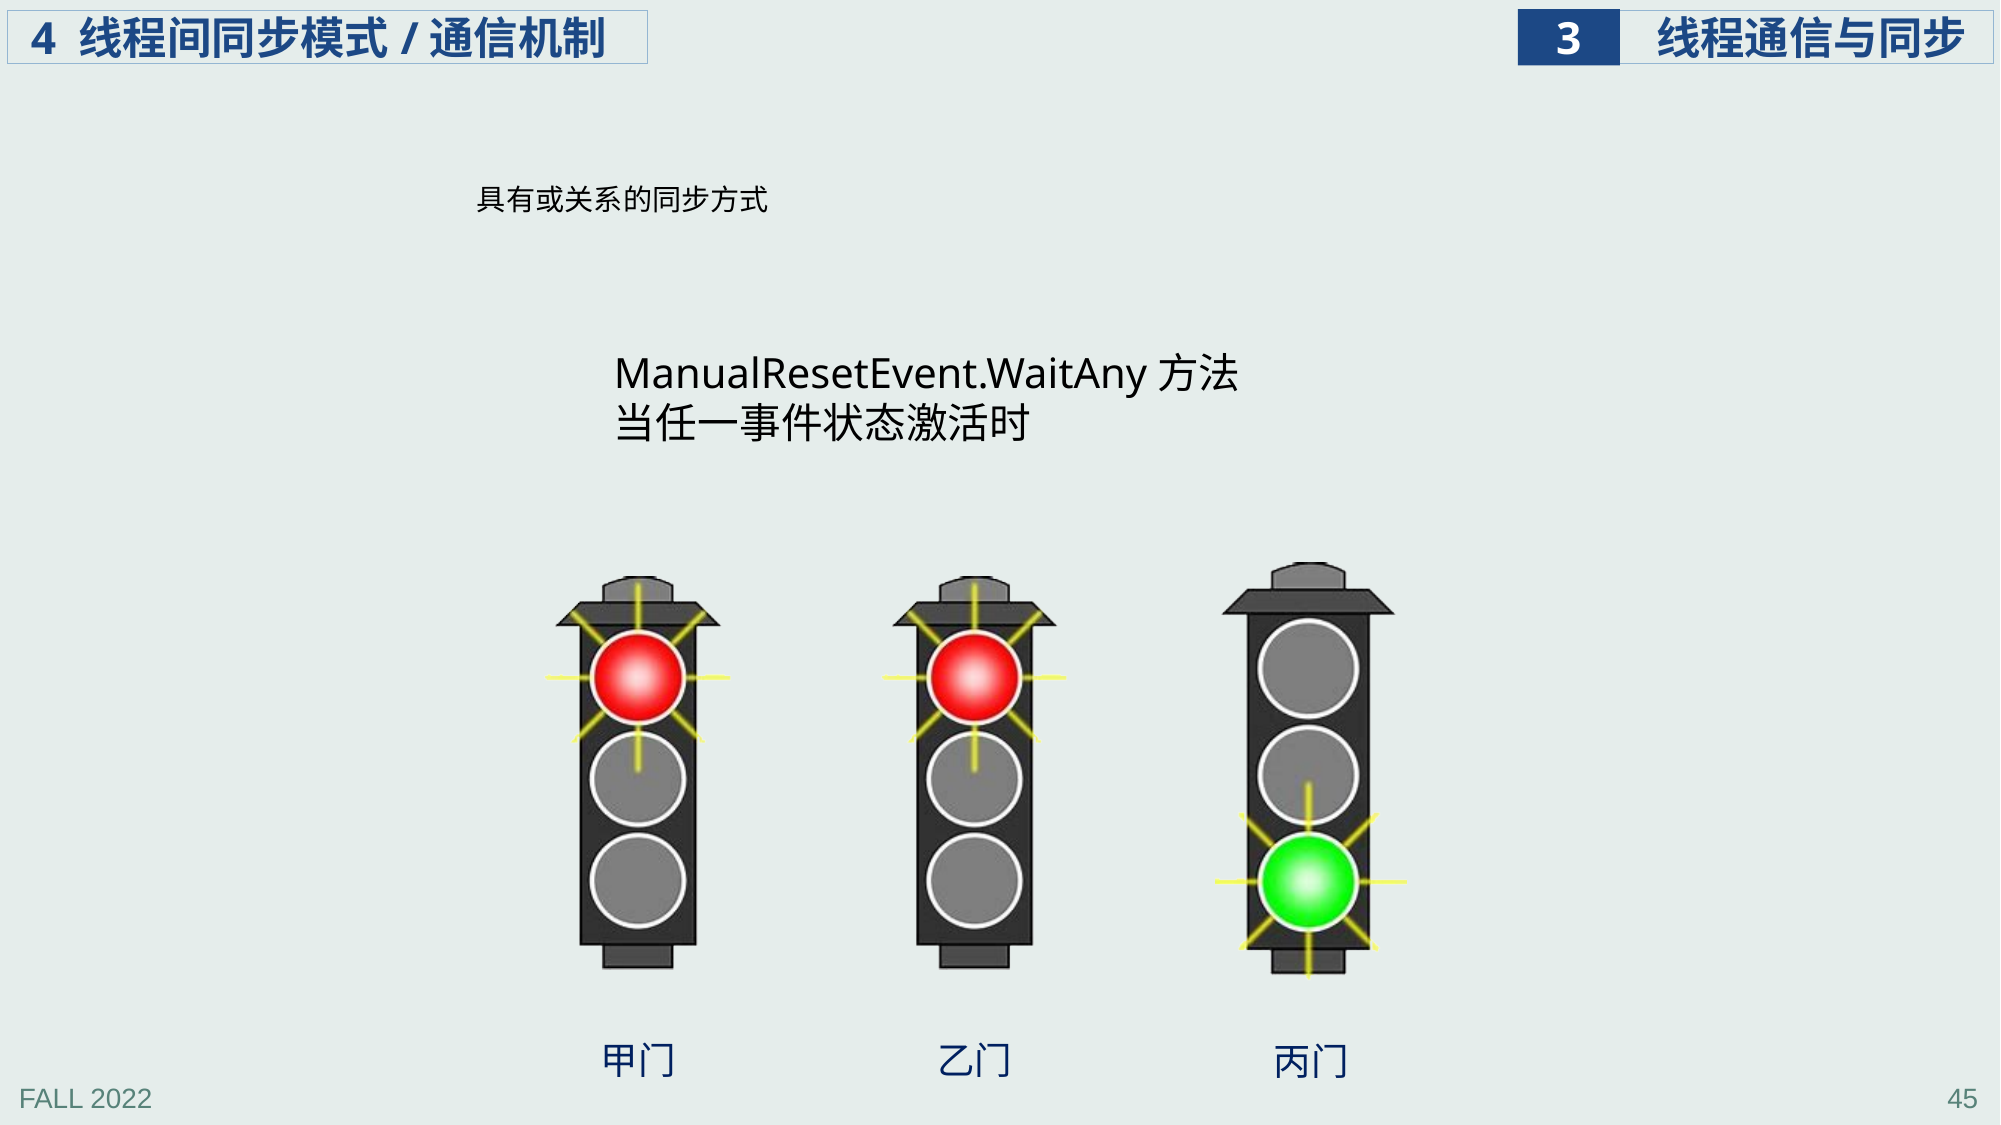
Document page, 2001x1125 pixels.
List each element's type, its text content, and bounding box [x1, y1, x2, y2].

text_box 乙门 [879, 1030, 1070, 1090]
title 具有或关系的同步方式 [465, 131, 1481, 267]
text_box 甲门 [542, 1030, 734, 1090]
list ManualResetEvent.WaitAny方法 当任一事件状态激活时 [602, 341, 1344, 505]
text_box 丙门 [1215, 1030, 1407, 1090]
picture [878, 576, 1071, 971]
picture [1215, 562, 1407, 985]
picture [542, 576, 734, 971]
